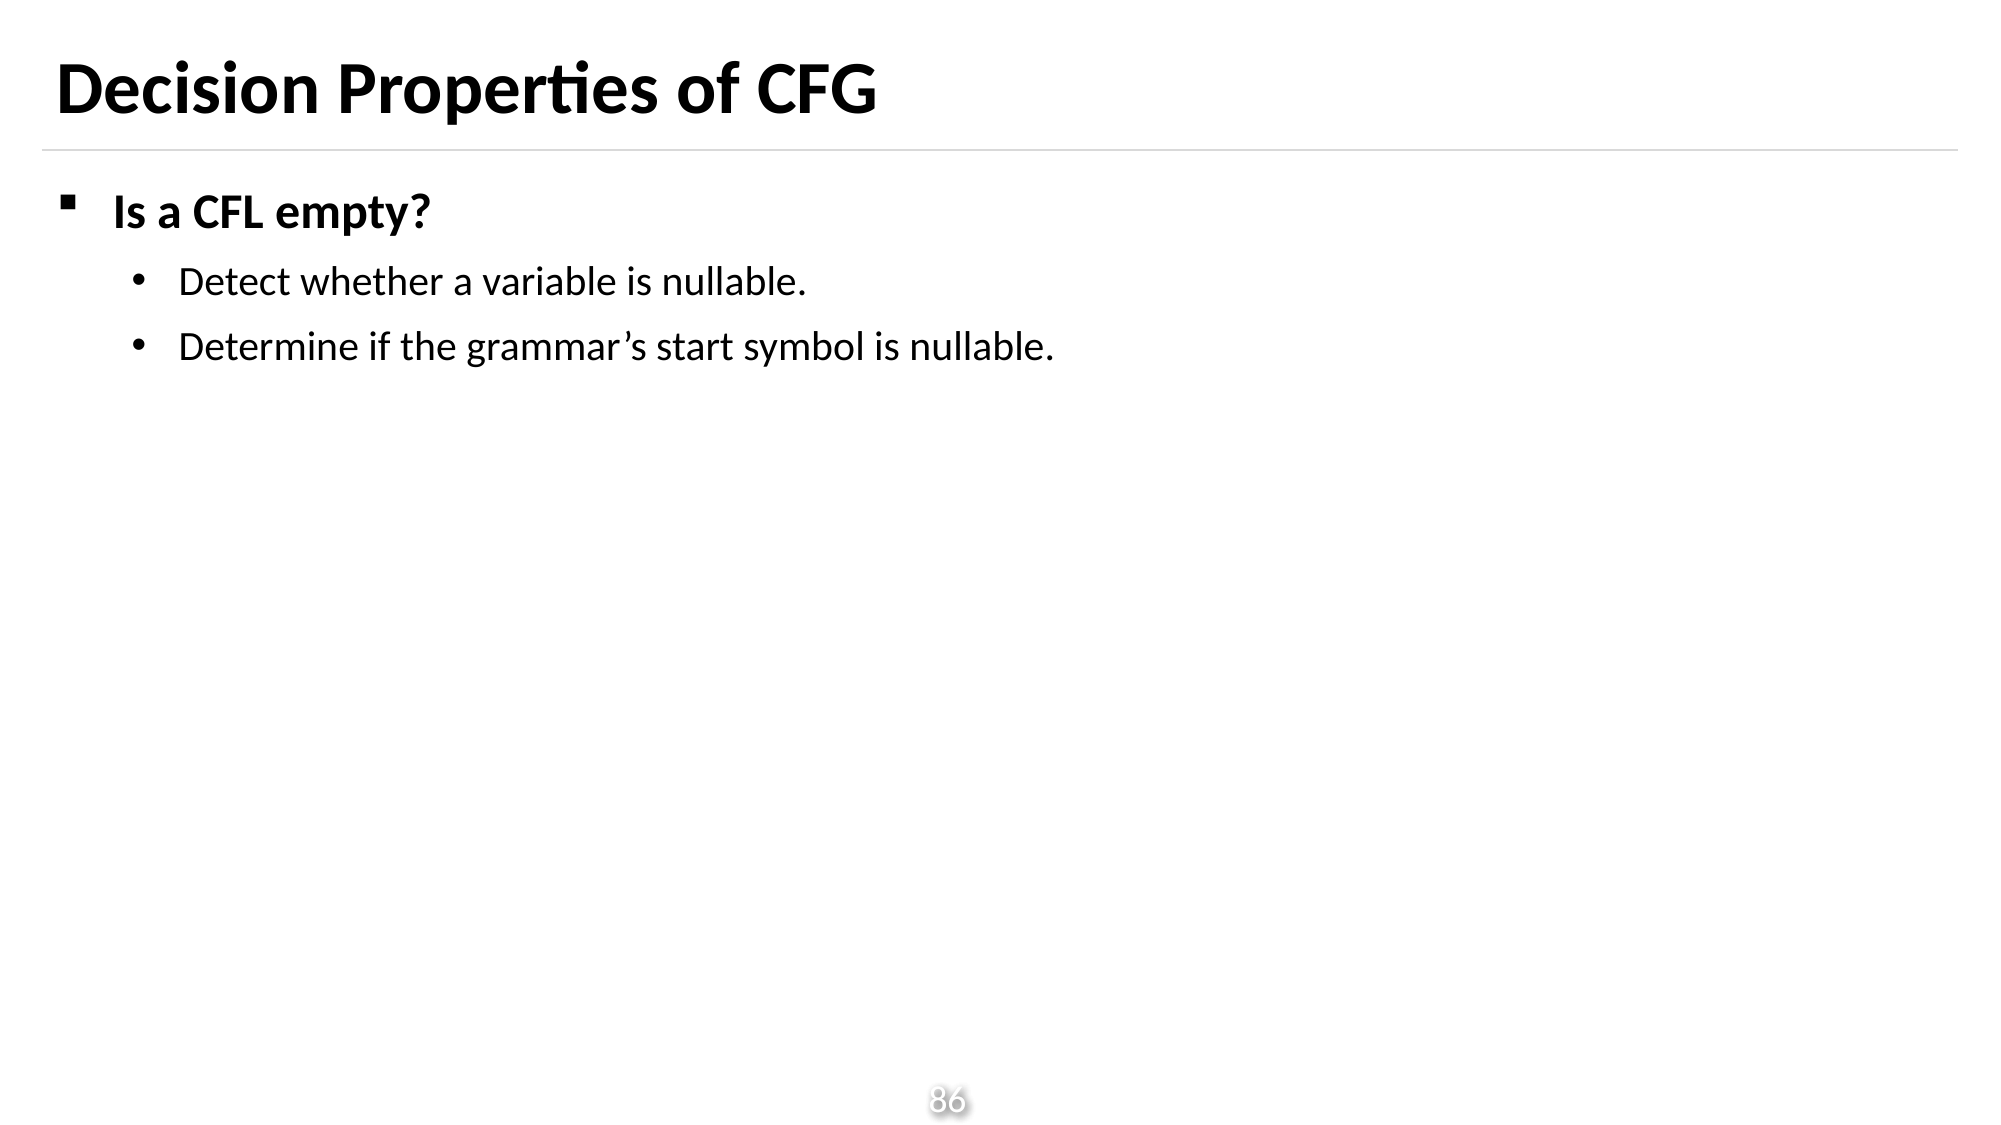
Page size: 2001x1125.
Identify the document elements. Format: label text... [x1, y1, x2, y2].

title Decision Properties of CFG [41, 17, 1959, 150]
list Is a CFL empty? Detect whether a variable is nullable. Determine if the grammar’s start symbol is nullable. [41, 162, 1959, 1038]
